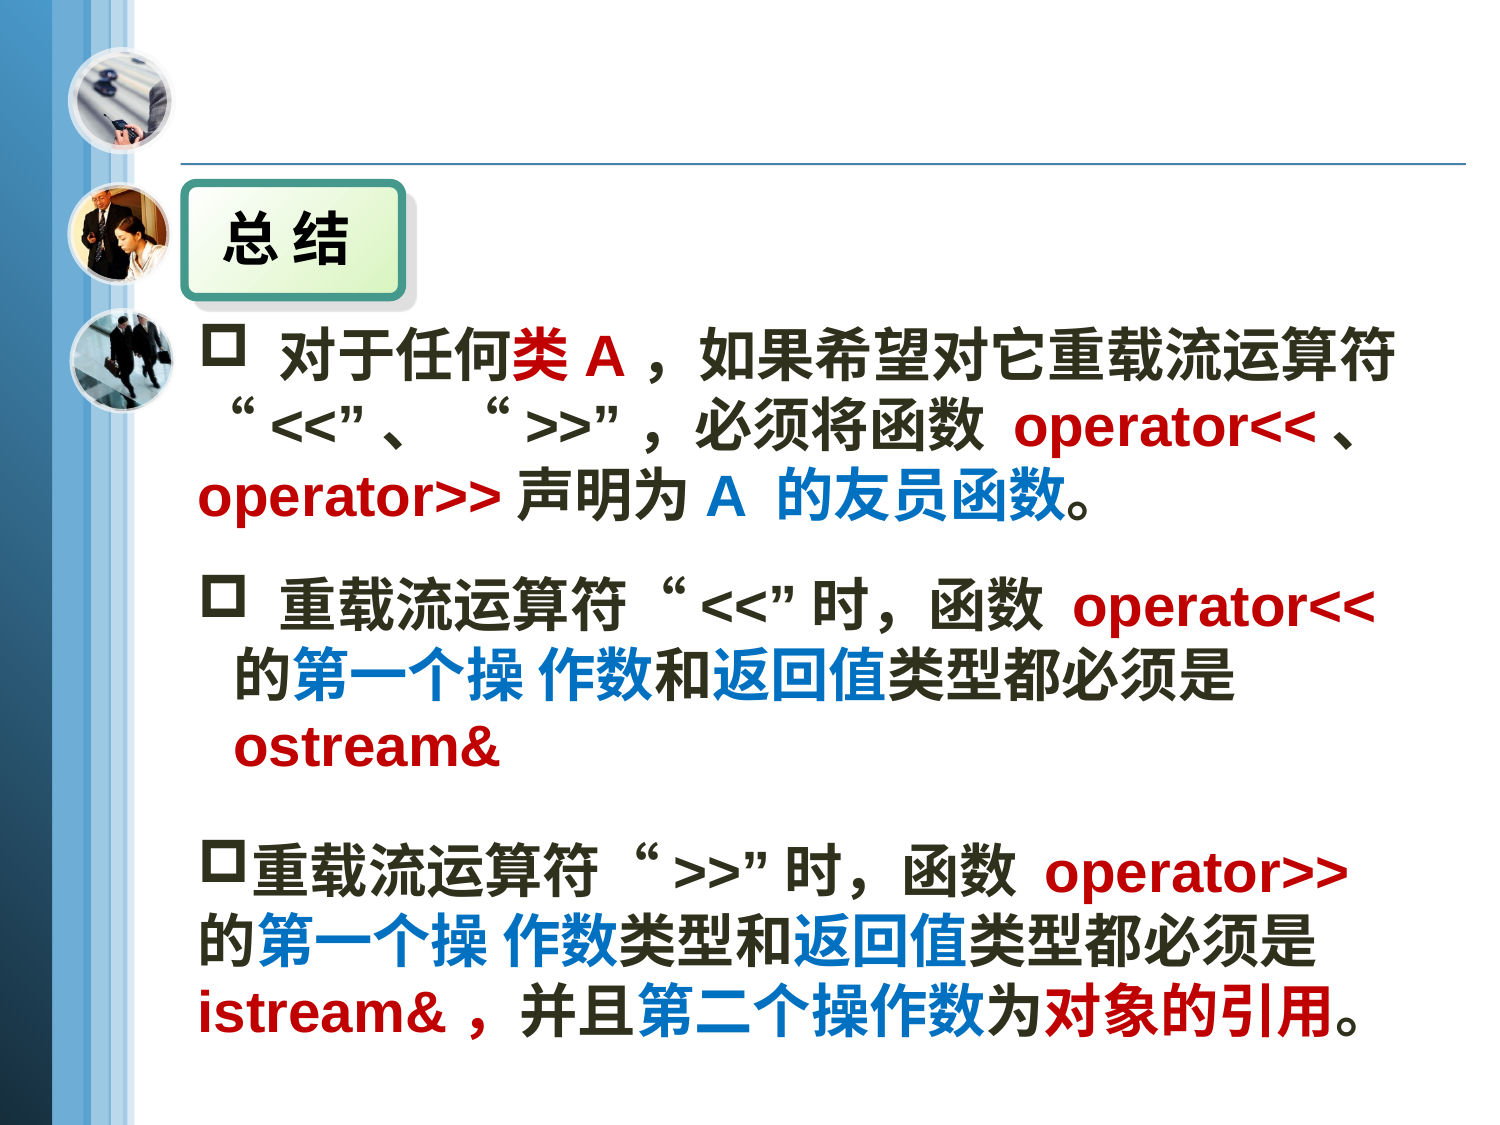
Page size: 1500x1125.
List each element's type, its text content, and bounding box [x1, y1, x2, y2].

text_box 重载流运算符“>>”时，函数 operator>>的第一个操 作数类型和返回值类型都必须是istream&，并且第二个操作数为对象的引用。 [183, 826, 1425, 1052]
text_box 重载流运算符“<<”时，函数 operator<<的第一个操 作数和返回值类型都必须是ostream& [183, 561, 1425, 786]
text_box 对于任何类A，如果希望对它重载流运算符“<<”、 “>>”，必须将函数 operator<<、operator>>声明为A 的友员函数。 [183, 310, 1423, 536]
picture [75, 313, 171, 408]
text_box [184, 183, 1067, 298]
picture [78, 57, 166, 144]
picture [74, 189, 166, 279]
